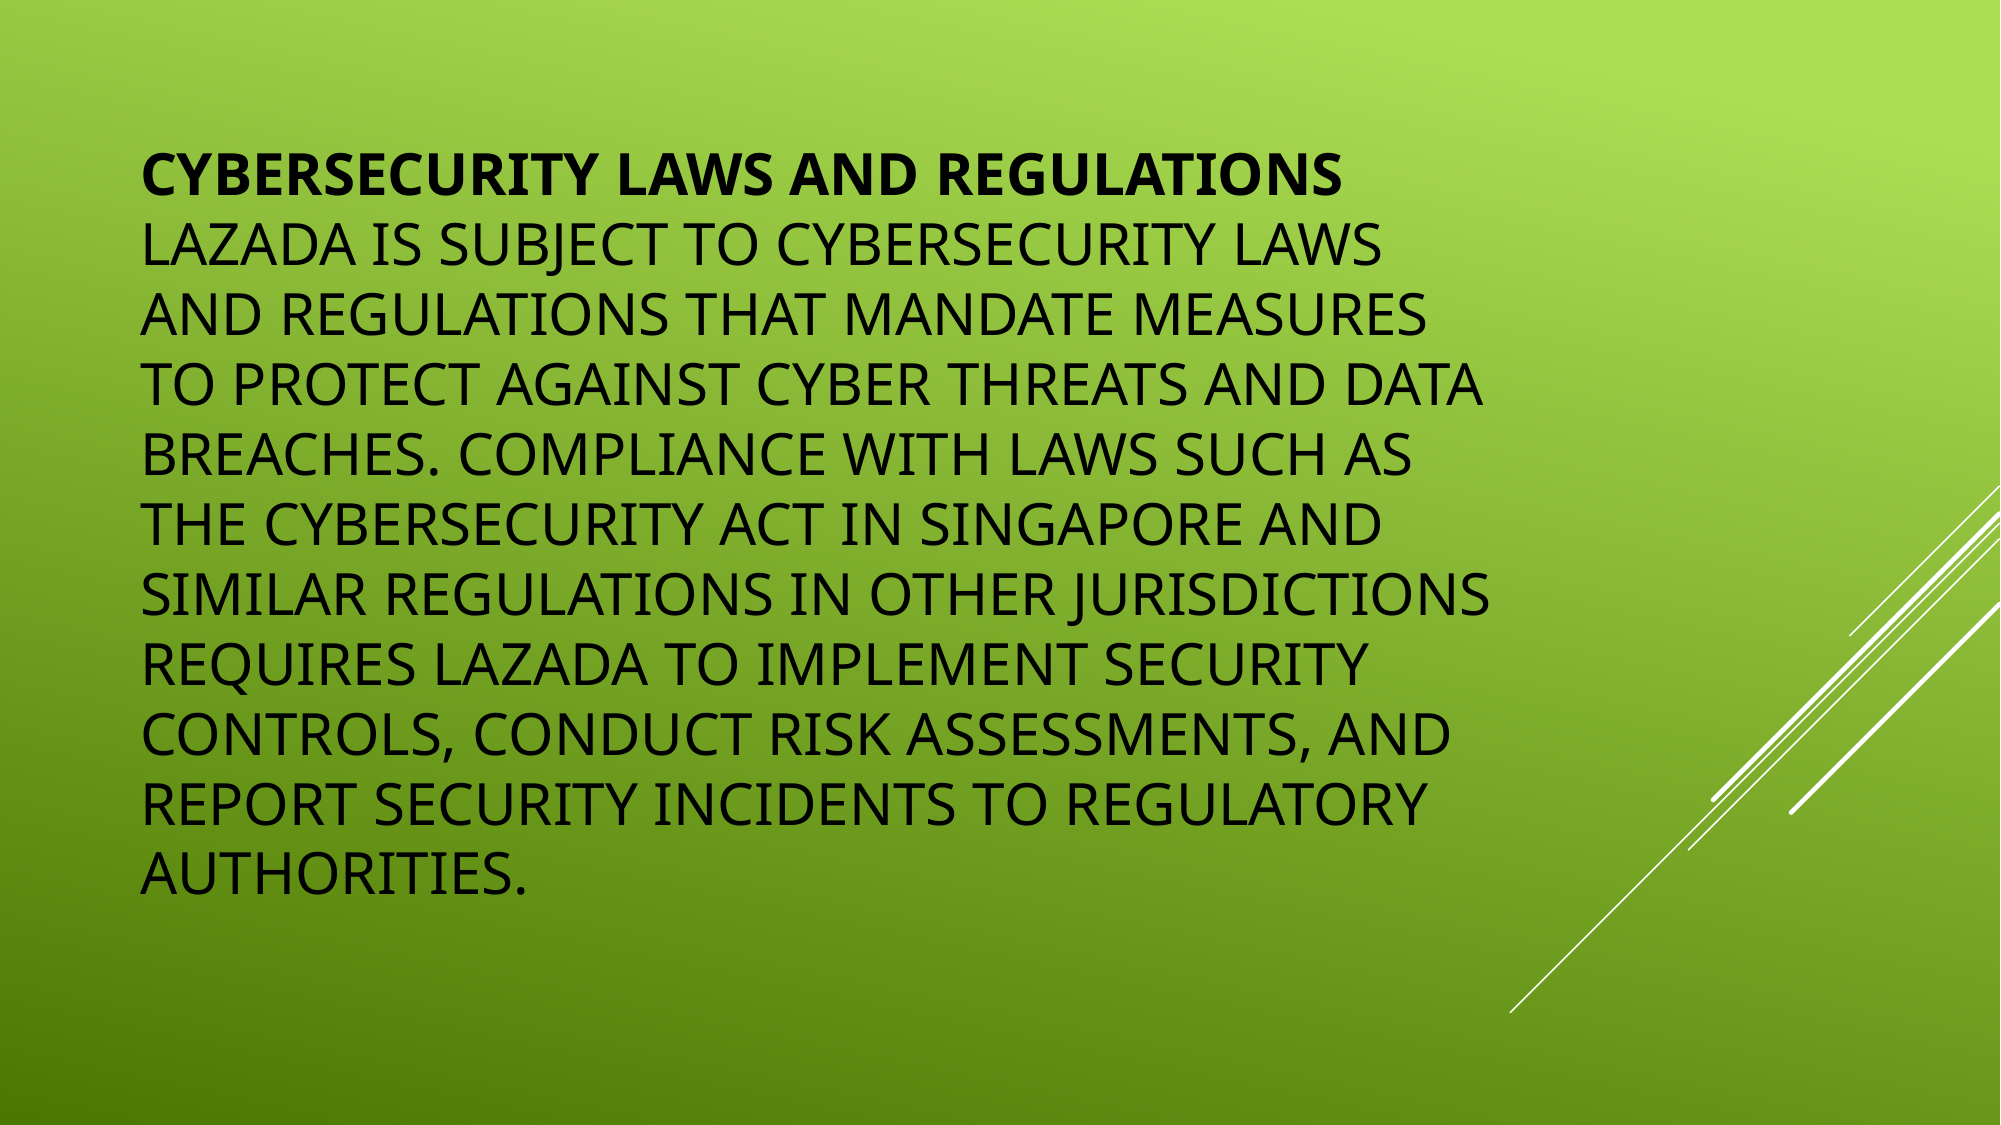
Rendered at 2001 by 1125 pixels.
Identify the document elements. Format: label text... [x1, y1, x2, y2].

title Cybersecurity Laws and Regulations Lazada is subject to cybersecurity laws and regulations that mandate measures to protect against cyber threats and data breaches. Compliance with laws such as the Cybersecurity Act in Singapore and similar regulations in other jurisdictions requires Lazada to implement security controls, conduct risk assessments, and report security incidents to regulatory authorities. [125, 433, 1526, 681]
